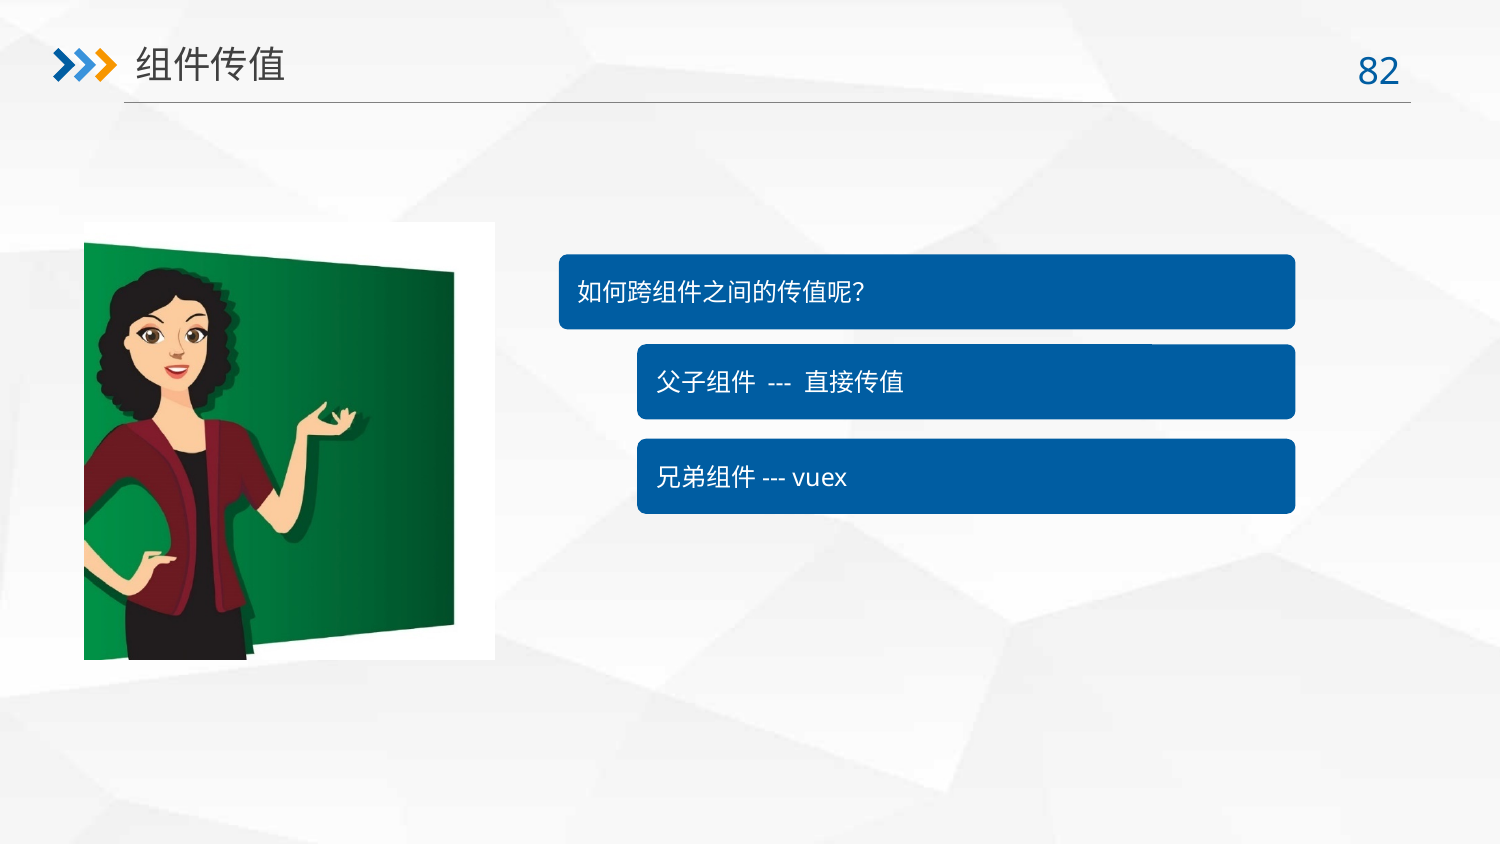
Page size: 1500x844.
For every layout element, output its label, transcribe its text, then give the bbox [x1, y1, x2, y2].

text_box 父子组件 --- 直接传值 [637, 344, 1296, 420]
text_box 兄弟组件--- vuex [637, 438, 1296, 514]
picture [0, 0, 1500, 844]
text_box 如何跨组件之间的传值呢？ [558, 254, 1296, 330]
text_box 组件传值 [135, 32, 786, 95]
